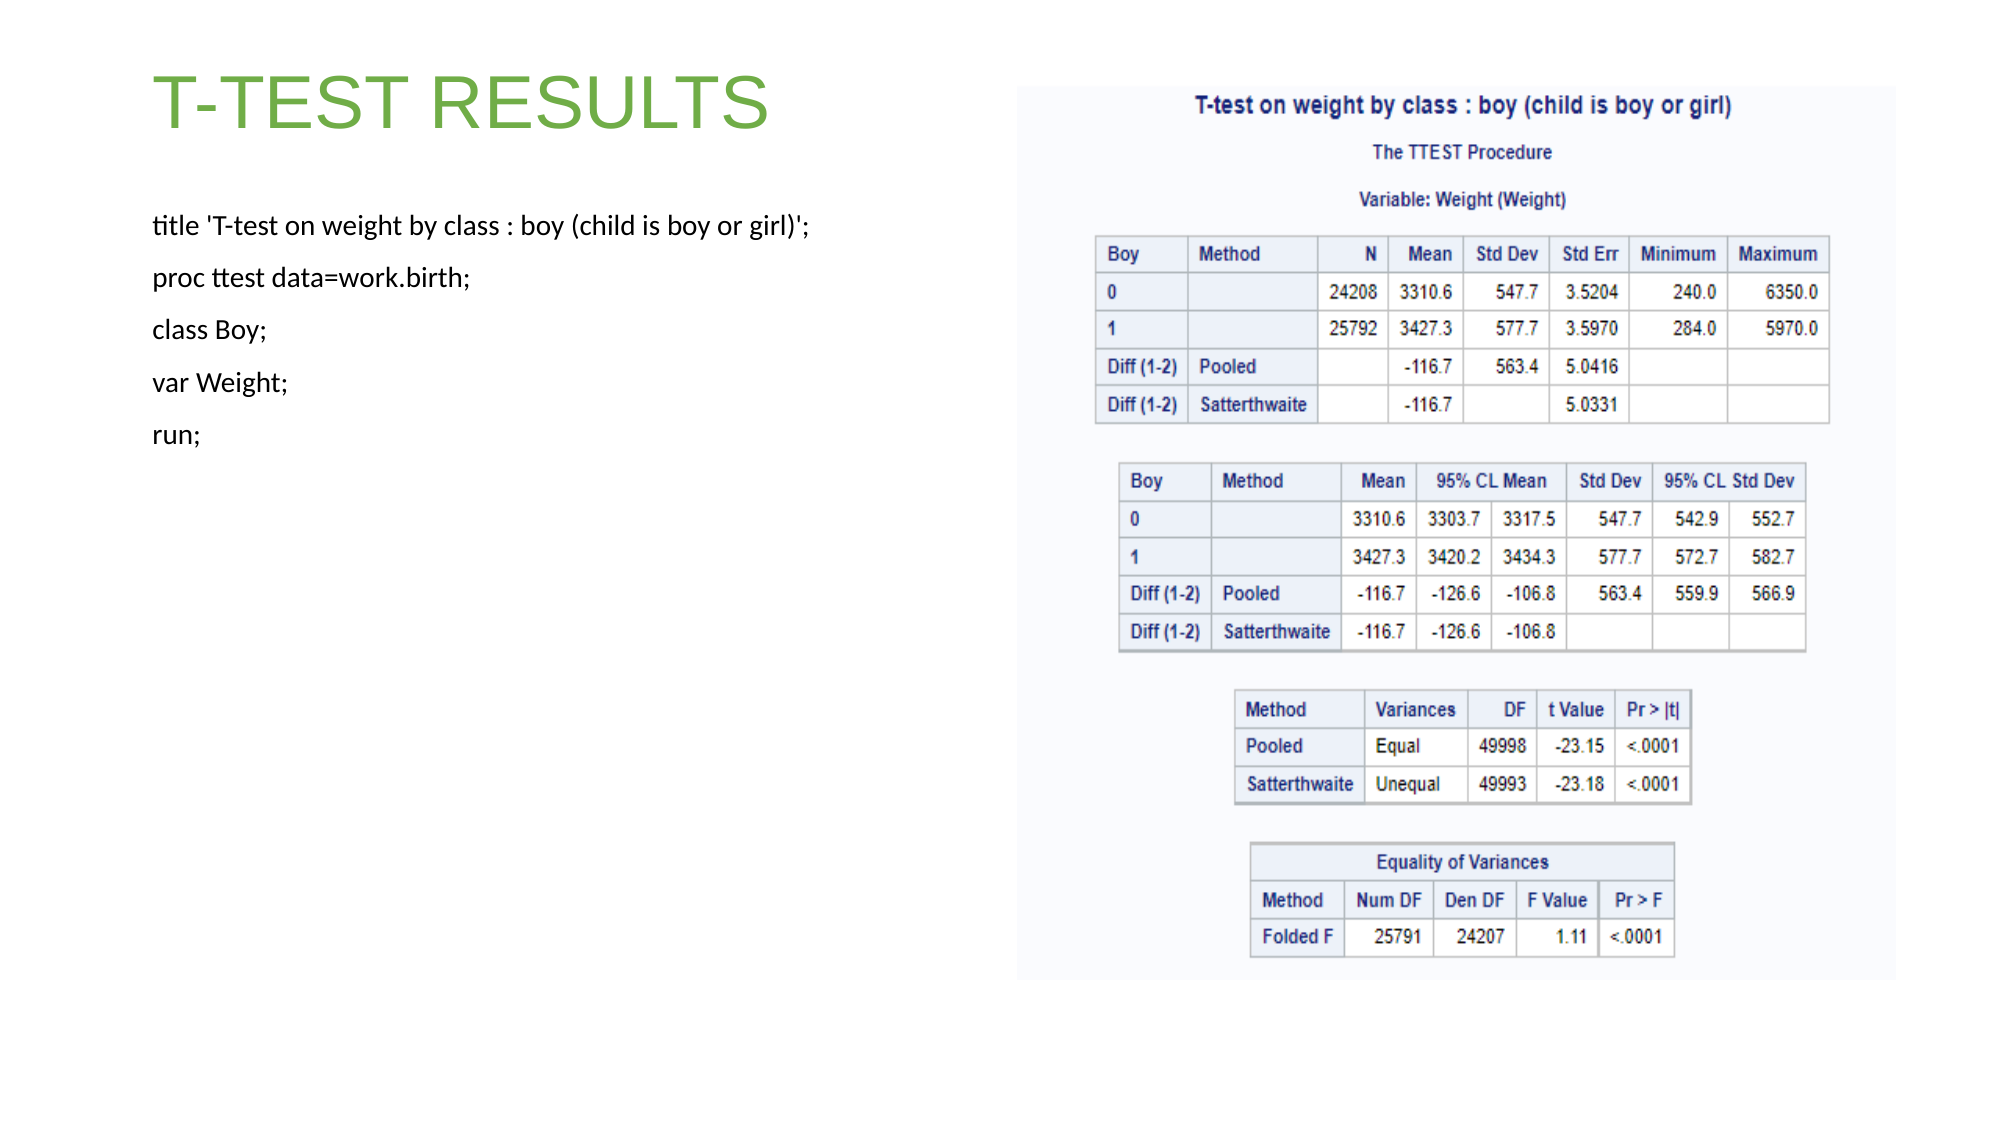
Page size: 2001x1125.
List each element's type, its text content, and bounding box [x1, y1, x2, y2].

picture [1017, 65, 1896, 980]
list title 'T-test on weight by class : boy (child is boy or girl)'; proc ttest data=work.birth; class Boy; var Weight; run; [137, 202, 983, 512]
title T-TEST RESULTS [137, 34, 1703, 174]
